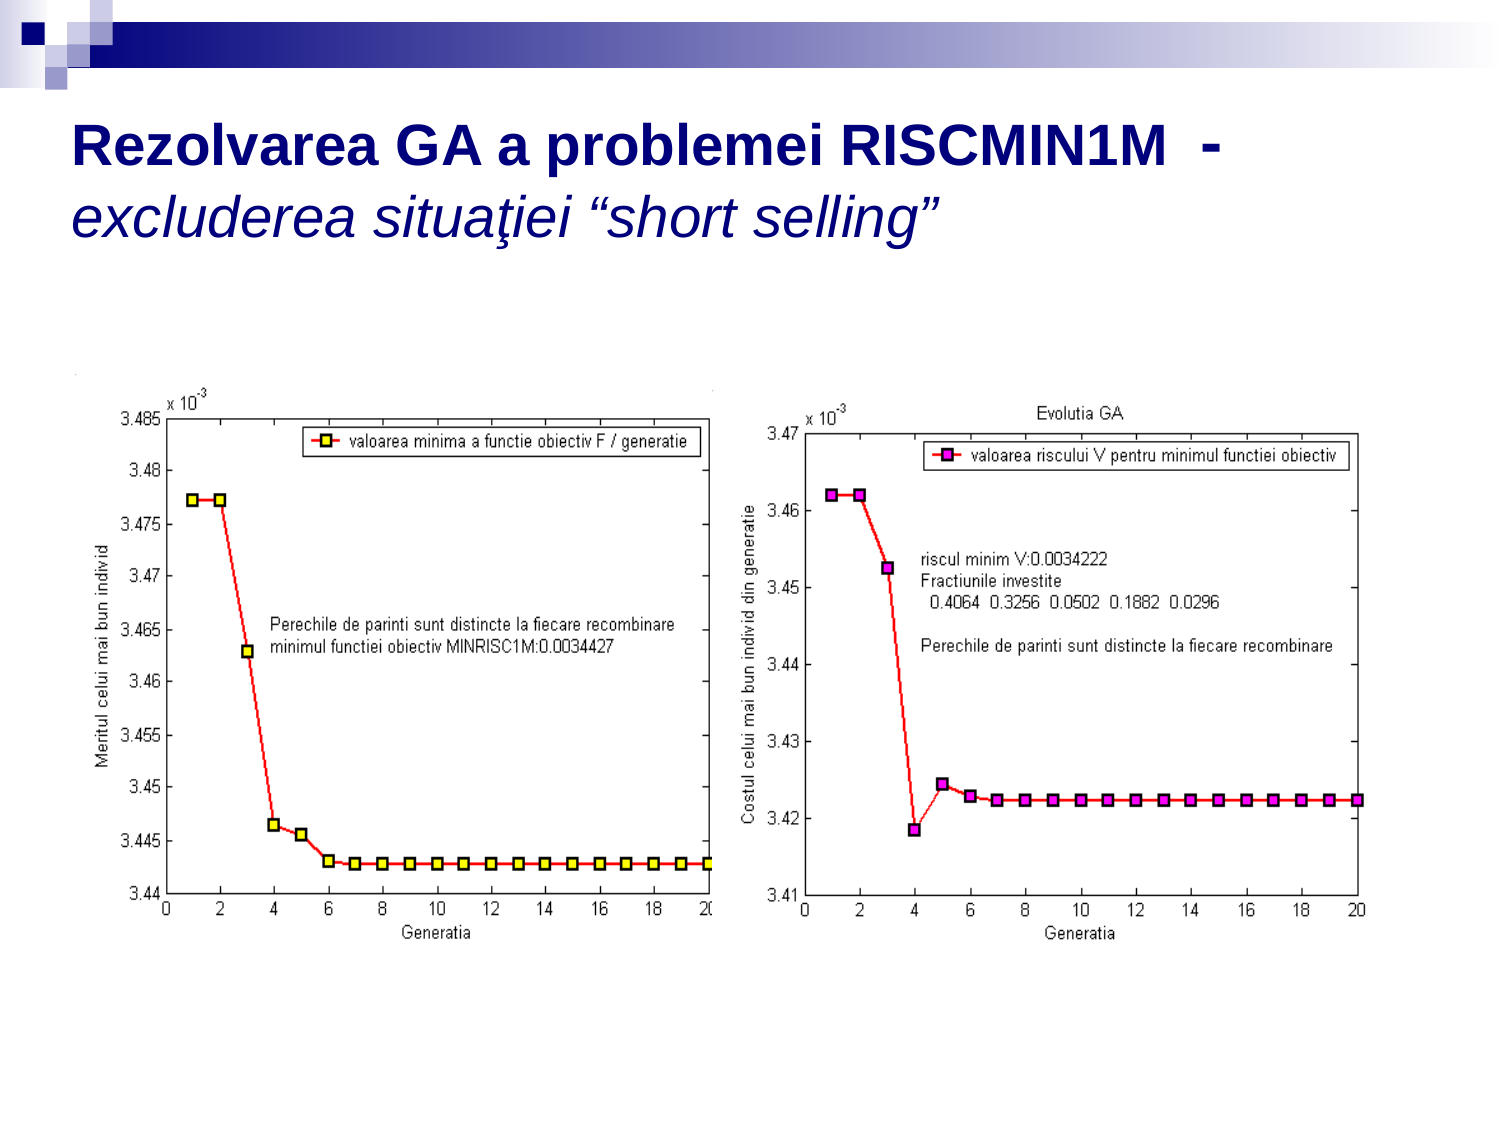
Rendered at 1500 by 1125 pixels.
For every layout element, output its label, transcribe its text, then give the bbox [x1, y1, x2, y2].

title Rezolvarea GA a problemei RISCMIN1M - excluderea situaţiei “short selling” [56, 75, 1444, 338]
picture [74, 374, 1426, 957]
